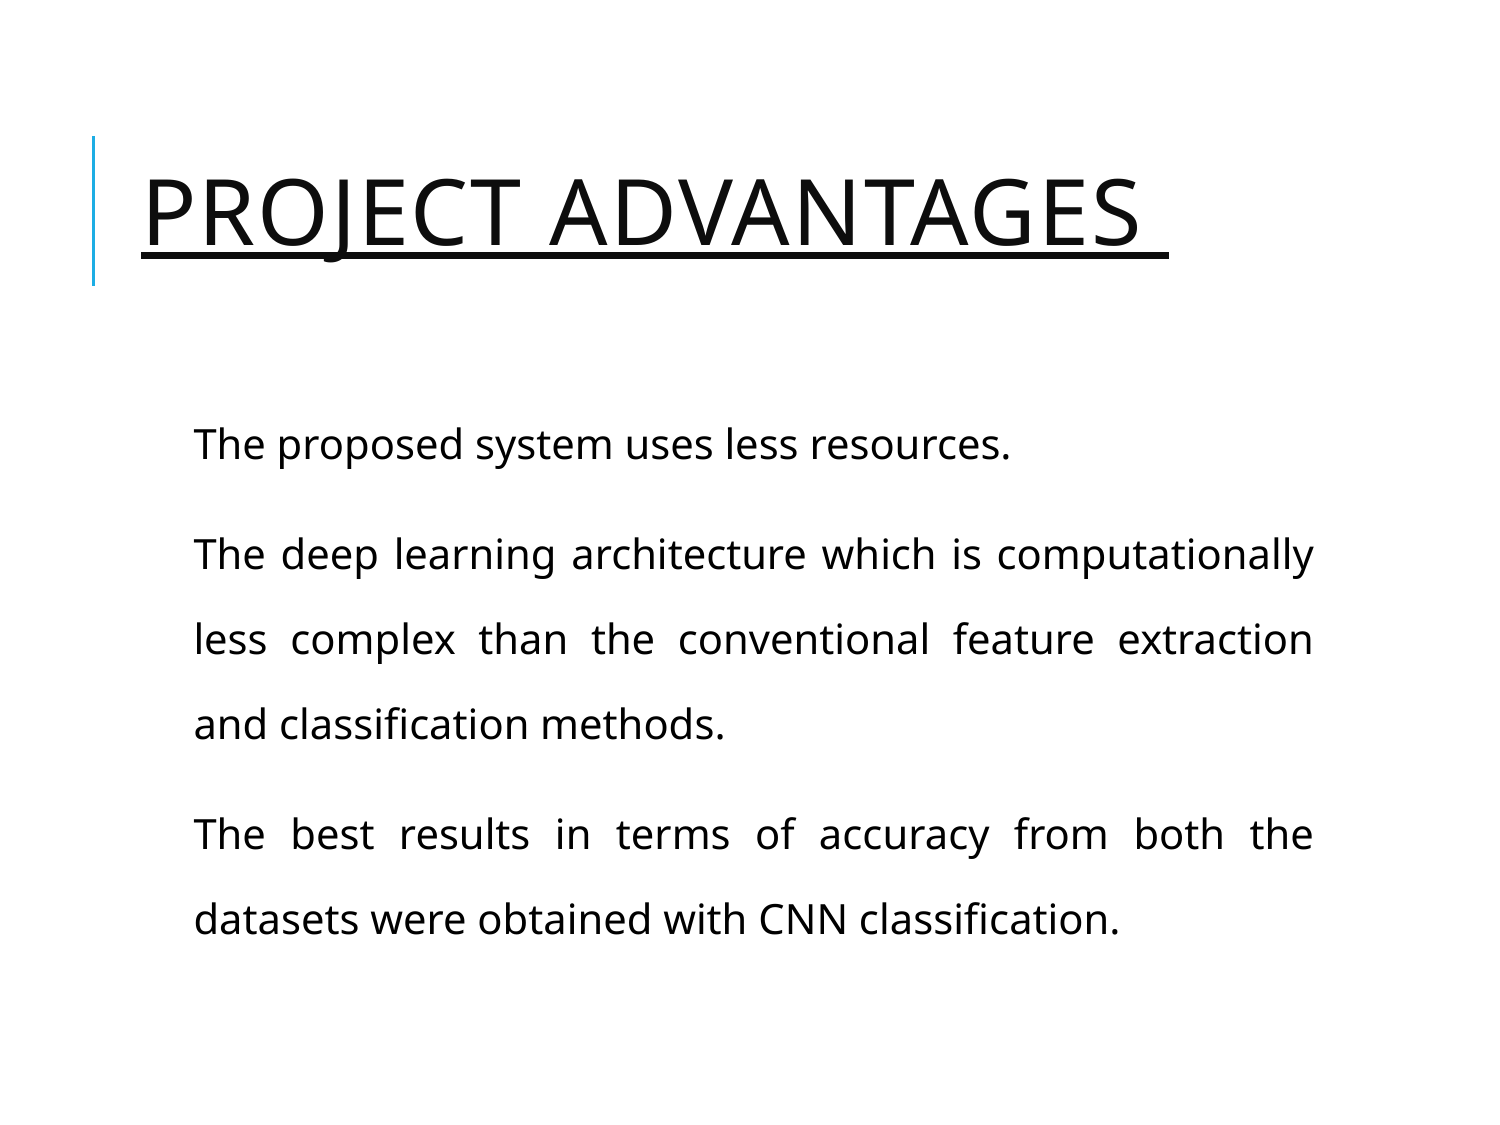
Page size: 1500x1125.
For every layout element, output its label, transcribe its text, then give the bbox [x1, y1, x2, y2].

title Project Advantages [126, 96, 1322, 342]
list The proposed system uses less resources. The deep learning architecture which is computationally less complex than the conventional feature extraction and classification methods. The best results in terms of accuracy from both the datasets were obtained with CNN classification. [126, 375, 1322, 1035]
